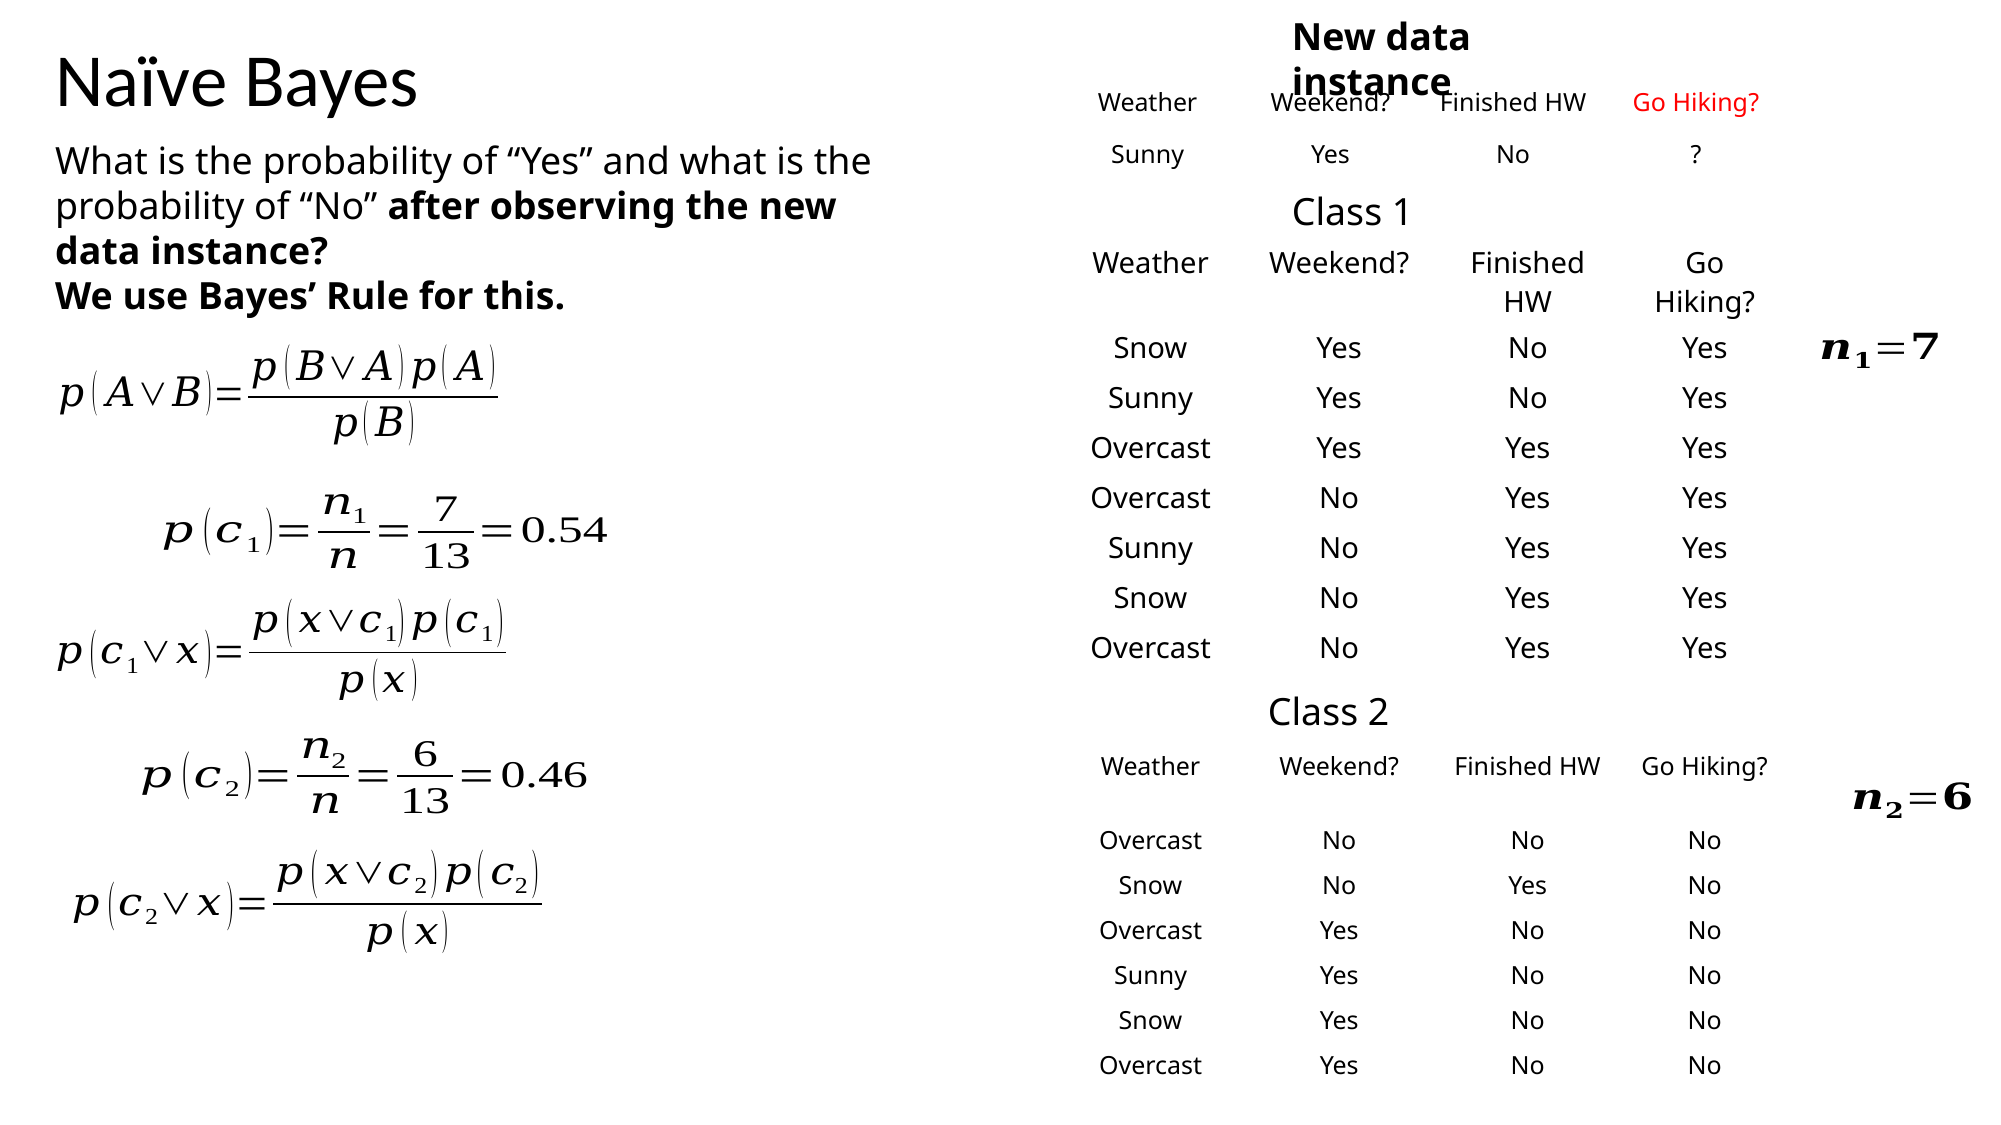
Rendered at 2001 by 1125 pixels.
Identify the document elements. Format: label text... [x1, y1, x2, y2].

table_cell Snow [1056, 319, 1245, 369]
table_cell Yes [1245, 1041, 1434, 1086]
table_cell Overcast [1056, 1041, 1245, 1086]
table_cell Yes [1434, 569, 1622, 619]
table_cell No [1434, 816, 1622, 861]
table_cell Yes [1245, 319, 1434, 369]
table_cell No [1622, 1041, 1787, 1086]
table_header Weekend? [1239, 77, 1422, 130]
table_cell Overcast [1056, 906, 1245, 951]
table_cell No [1434, 319, 1622, 369]
table_cell Yes [1434, 519, 1622, 569]
table_header Weather [1056, 234, 1245, 319]
table_cell Yes [1434, 419, 1622, 469]
table_cell No [1422, 130, 1605, 183]
table_cell No [1622, 816, 1787, 861]
table_cell No [1245, 569, 1434, 619]
table_cell Yes [1622, 569, 1787, 619]
text_box New data instance [1277, 5, 1634, 77]
table_cell Overcast [1056, 619, 1245, 670]
table_cell Overcast [1056, 469, 1245, 519]
table_cell No [1245, 816, 1434, 861]
text_box Naïve Bayes [40, 23, 616, 129]
table_header Finished HW [1434, 741, 1622, 816]
table_cell No [1434, 951, 1622, 996]
table_cell Snow [1056, 569, 1245, 619]
table_cell Yes [1239, 130, 1422, 183]
table_header Go Hiking? [1605, 77, 1787, 130]
table_cell No [1434, 369, 1622, 419]
table_cell Yes [1622, 369, 1787, 419]
table_header Finished HW [1422, 77, 1605, 130]
table_cell Yes [1622, 619, 1787, 670]
table_header Weather [1056, 77, 1239, 130]
table_cell Sunny [1056, 519, 1245, 569]
table_cell Yes [1434, 861, 1622, 906]
table_cell No [1434, 1041, 1622, 1086]
table_cell Yes [1622, 469, 1787, 519]
table_cell No [1434, 906, 1622, 951]
table_cell No [1245, 861, 1434, 906]
table_cell Yes [1622, 419, 1787, 469]
table_cell Overcast [1056, 816, 1245, 861]
table_header Go Hiking? [1622, 234, 1787, 319]
table_cell No [1434, 996, 1622, 1041]
table_cell No [1245, 469, 1434, 519]
table_cell Yes [1245, 369, 1434, 419]
table_cell No [1622, 951, 1787, 996]
table_cell Sunny [1056, 369, 1245, 419]
table_cell ? [1605, 130, 1787, 183]
table_cell Overcast [1056, 419, 1245, 469]
table_cell No [1622, 906, 1787, 951]
table_header Weekend? [1245, 234, 1434, 319]
table_cell Snow [1056, 996, 1245, 1041]
table_cell Yes [1245, 996, 1434, 1041]
table_cell No [1245, 519, 1434, 569]
table_cell Yes [1622, 319, 1787, 369]
table_cell No [1622, 996, 1787, 1041]
text_box What is the probability of “Yes” and what is the probability of “No” after observing the new data instance? We use Bayes’ Rule for this. [40, 129, 907, 325]
table_header Weather [1056, 741, 1245, 816]
table_cell Sunny [1056, 130, 1239, 183]
table_cell No [1622, 861, 1787, 906]
table_cell Snow [1056, 861, 1245, 906]
table_header Finished HW [1434, 234, 1622, 319]
table_cell No [1245, 619, 1434, 670]
table_cell Yes [1622, 519, 1787, 569]
table_header Weekend? [1245, 741, 1434, 816]
table_cell Yes [1245, 906, 1434, 951]
table_cell Yes [1245, 419, 1434, 469]
table_cell Yes [1434, 619, 1622, 670]
table_header Go Hiking? [1622, 741, 1787, 816]
table_cell Sunny [1056, 951, 1245, 996]
table_cell Yes [1434, 469, 1622, 519]
table_cell Yes [1245, 951, 1434, 996]
